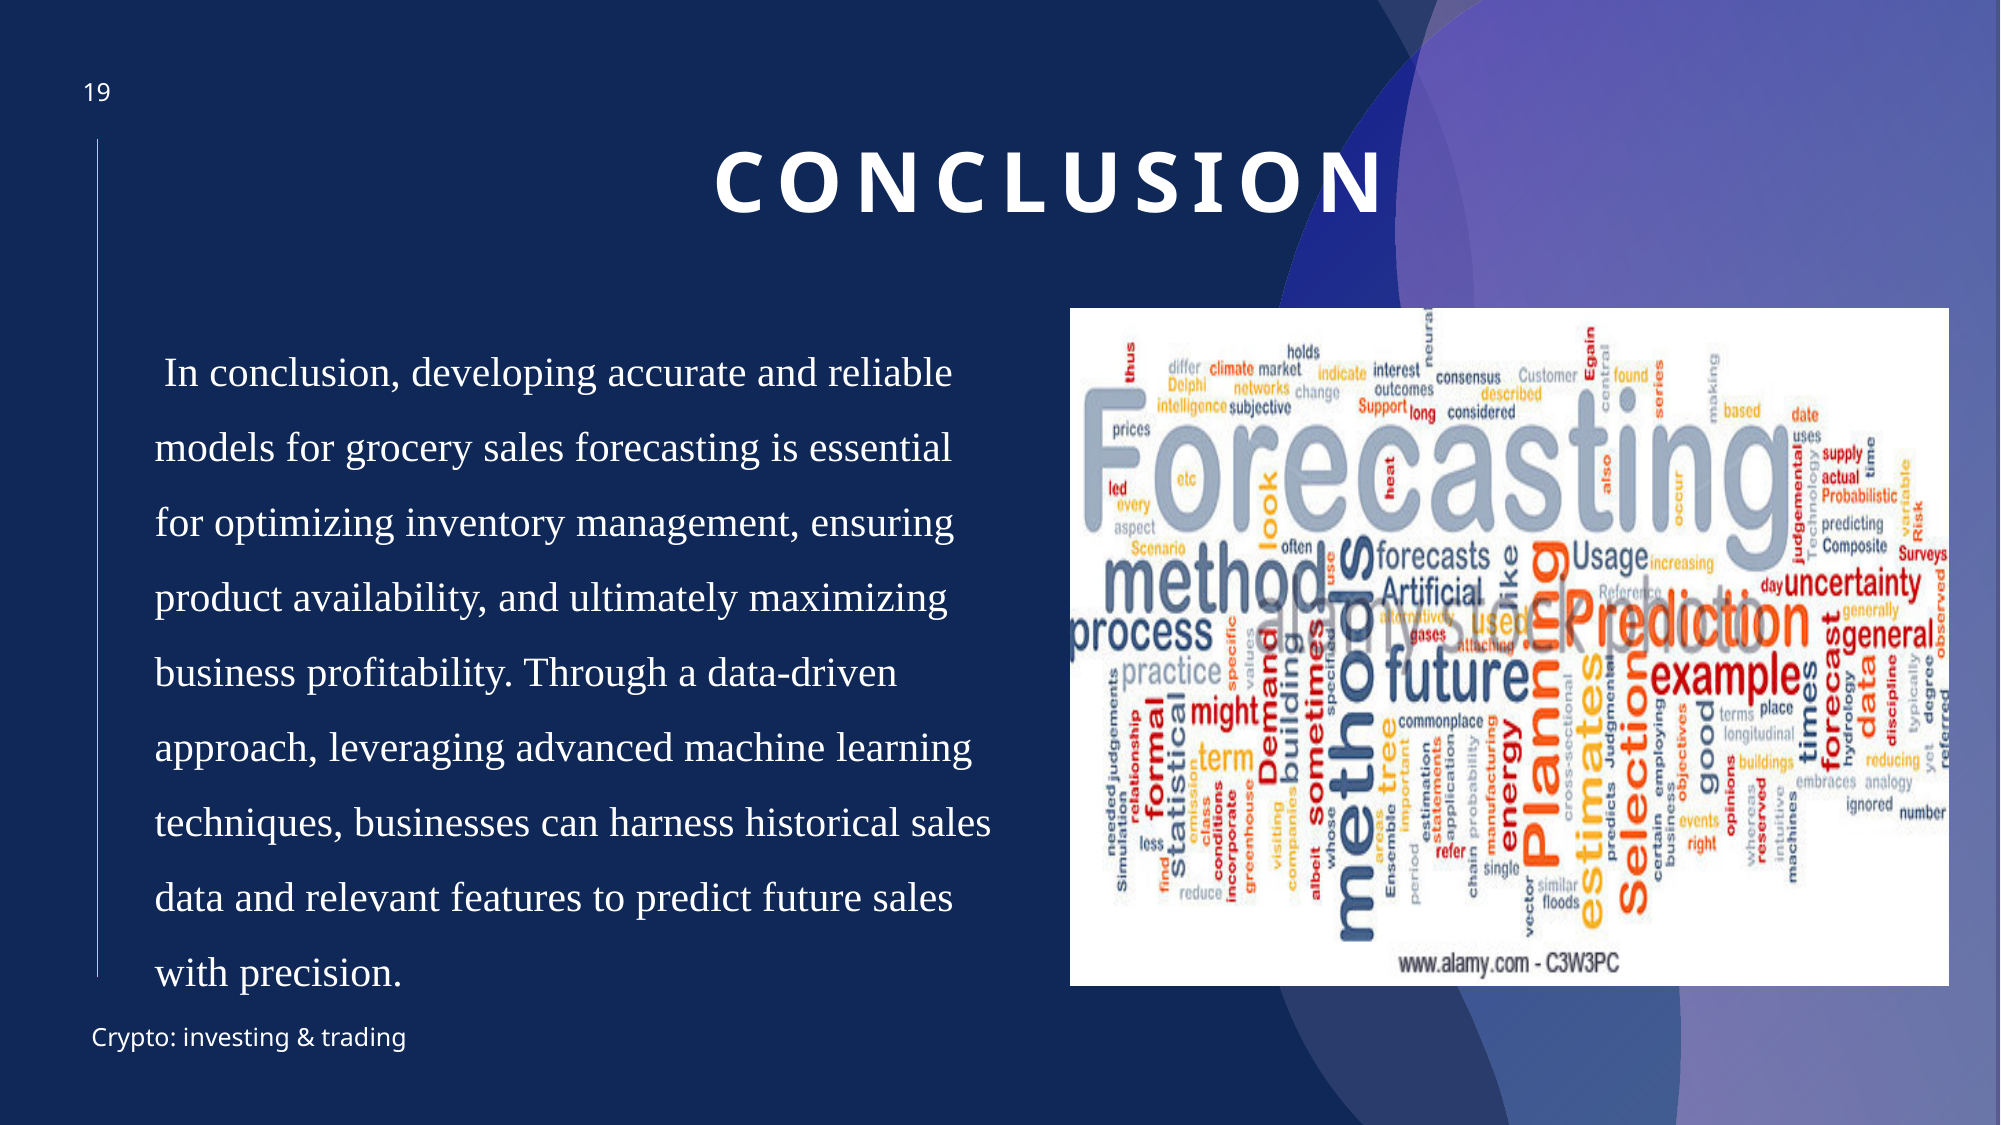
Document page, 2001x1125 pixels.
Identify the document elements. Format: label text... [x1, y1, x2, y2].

title conclusion [251, 67, 1709, 238]
slide_number 19 [53, 67, 140, 119]
footer Crypto: investing & trading [76, 1015, 459, 1061]
picture [1070, 308, 1949, 986]
list In conclusion, developing accurate and reliable models for grocery sales forecasting is essential for optimizing inventory management, ensuring product availability, and ultimately maximizing business profitability. Through a data-driven approach, leveraging advanced machine learning techniques, businesses can harness historical sales data and relevant features to predict future sales with precision. [139, 311, 1017, 1001]
